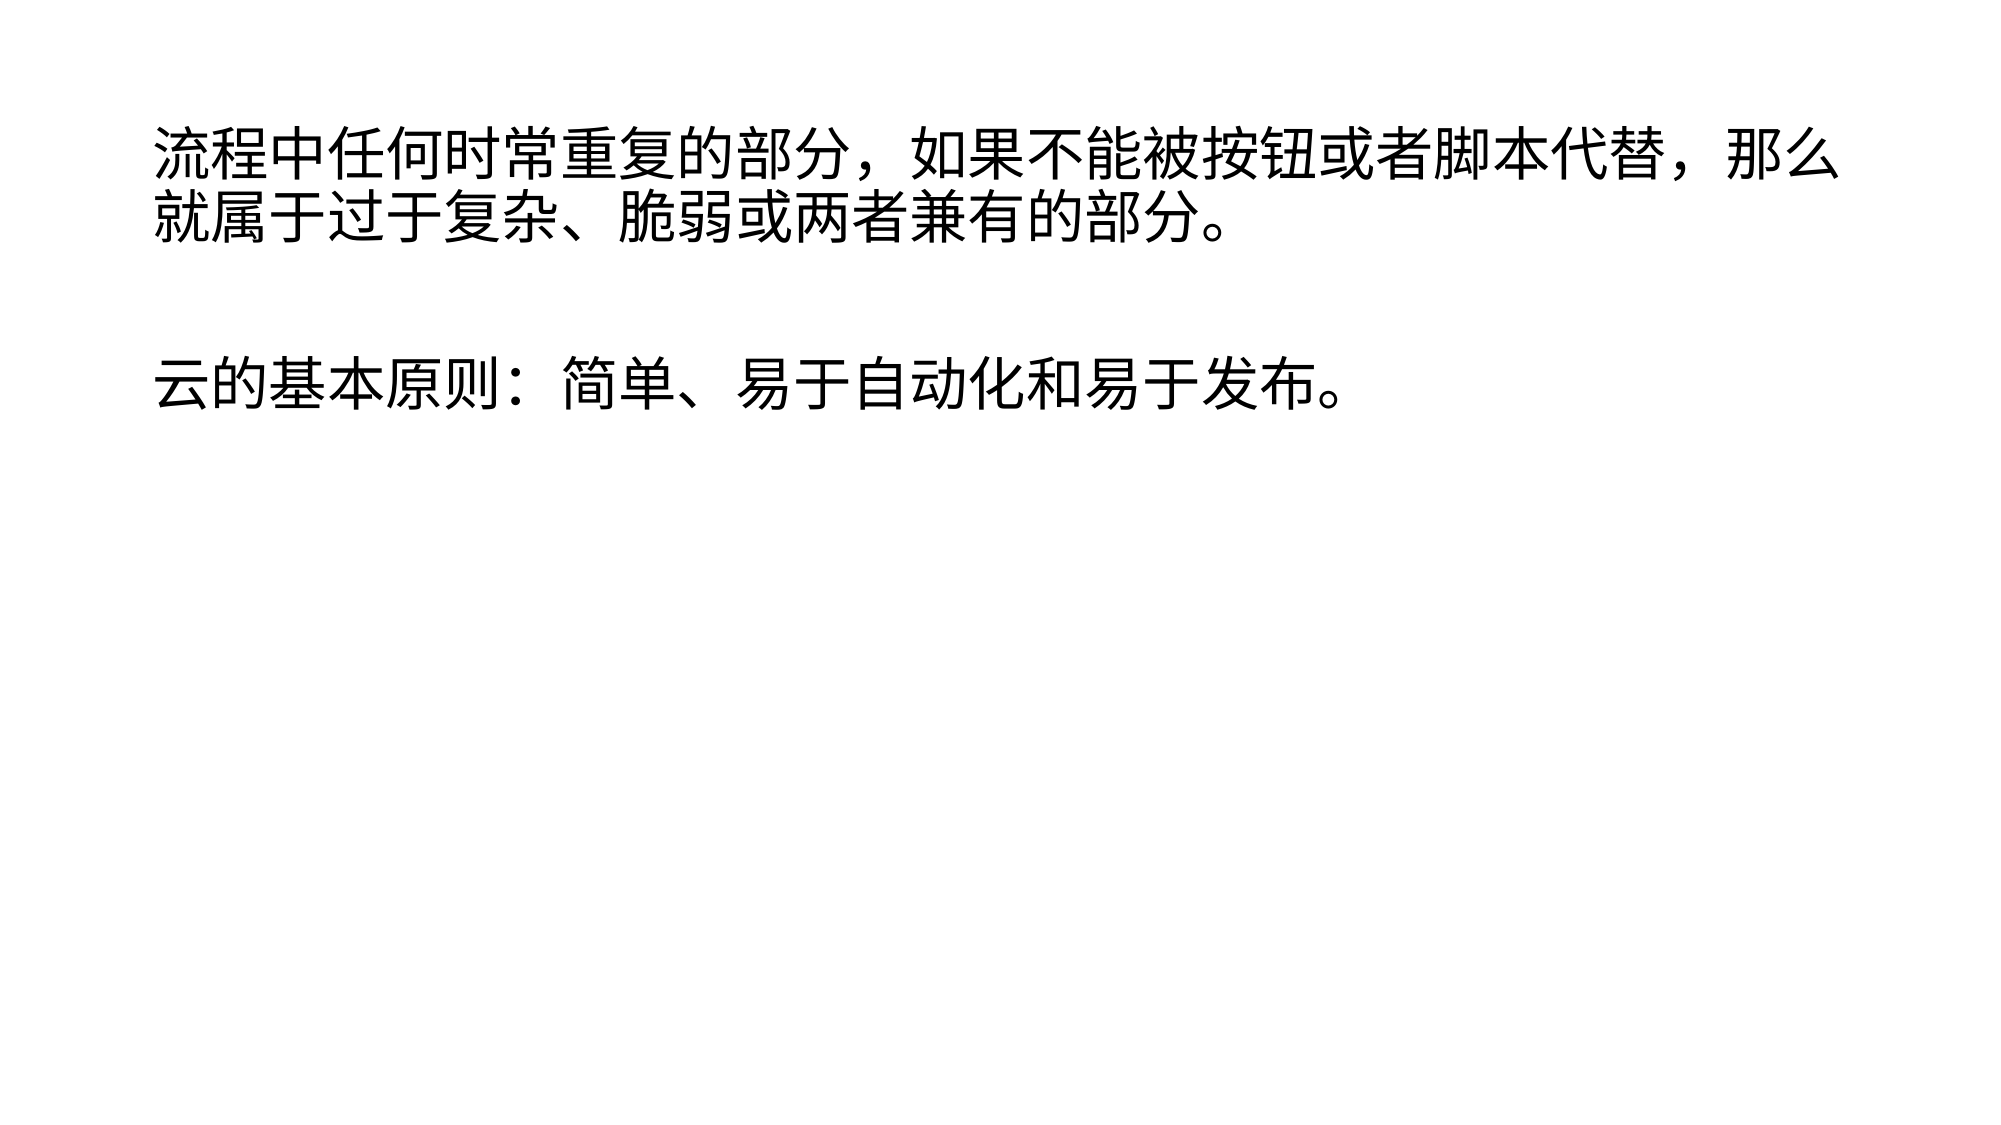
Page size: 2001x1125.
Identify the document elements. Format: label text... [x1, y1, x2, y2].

list 流程中任何时常重复的部分，如果不能被按钮或者脚本代替，那么就属于过于复杂、脆弱或两者兼有的部分。 云的基本原则：简单、易于自动化和易于发布。 [137, 117, 1863, 832]
